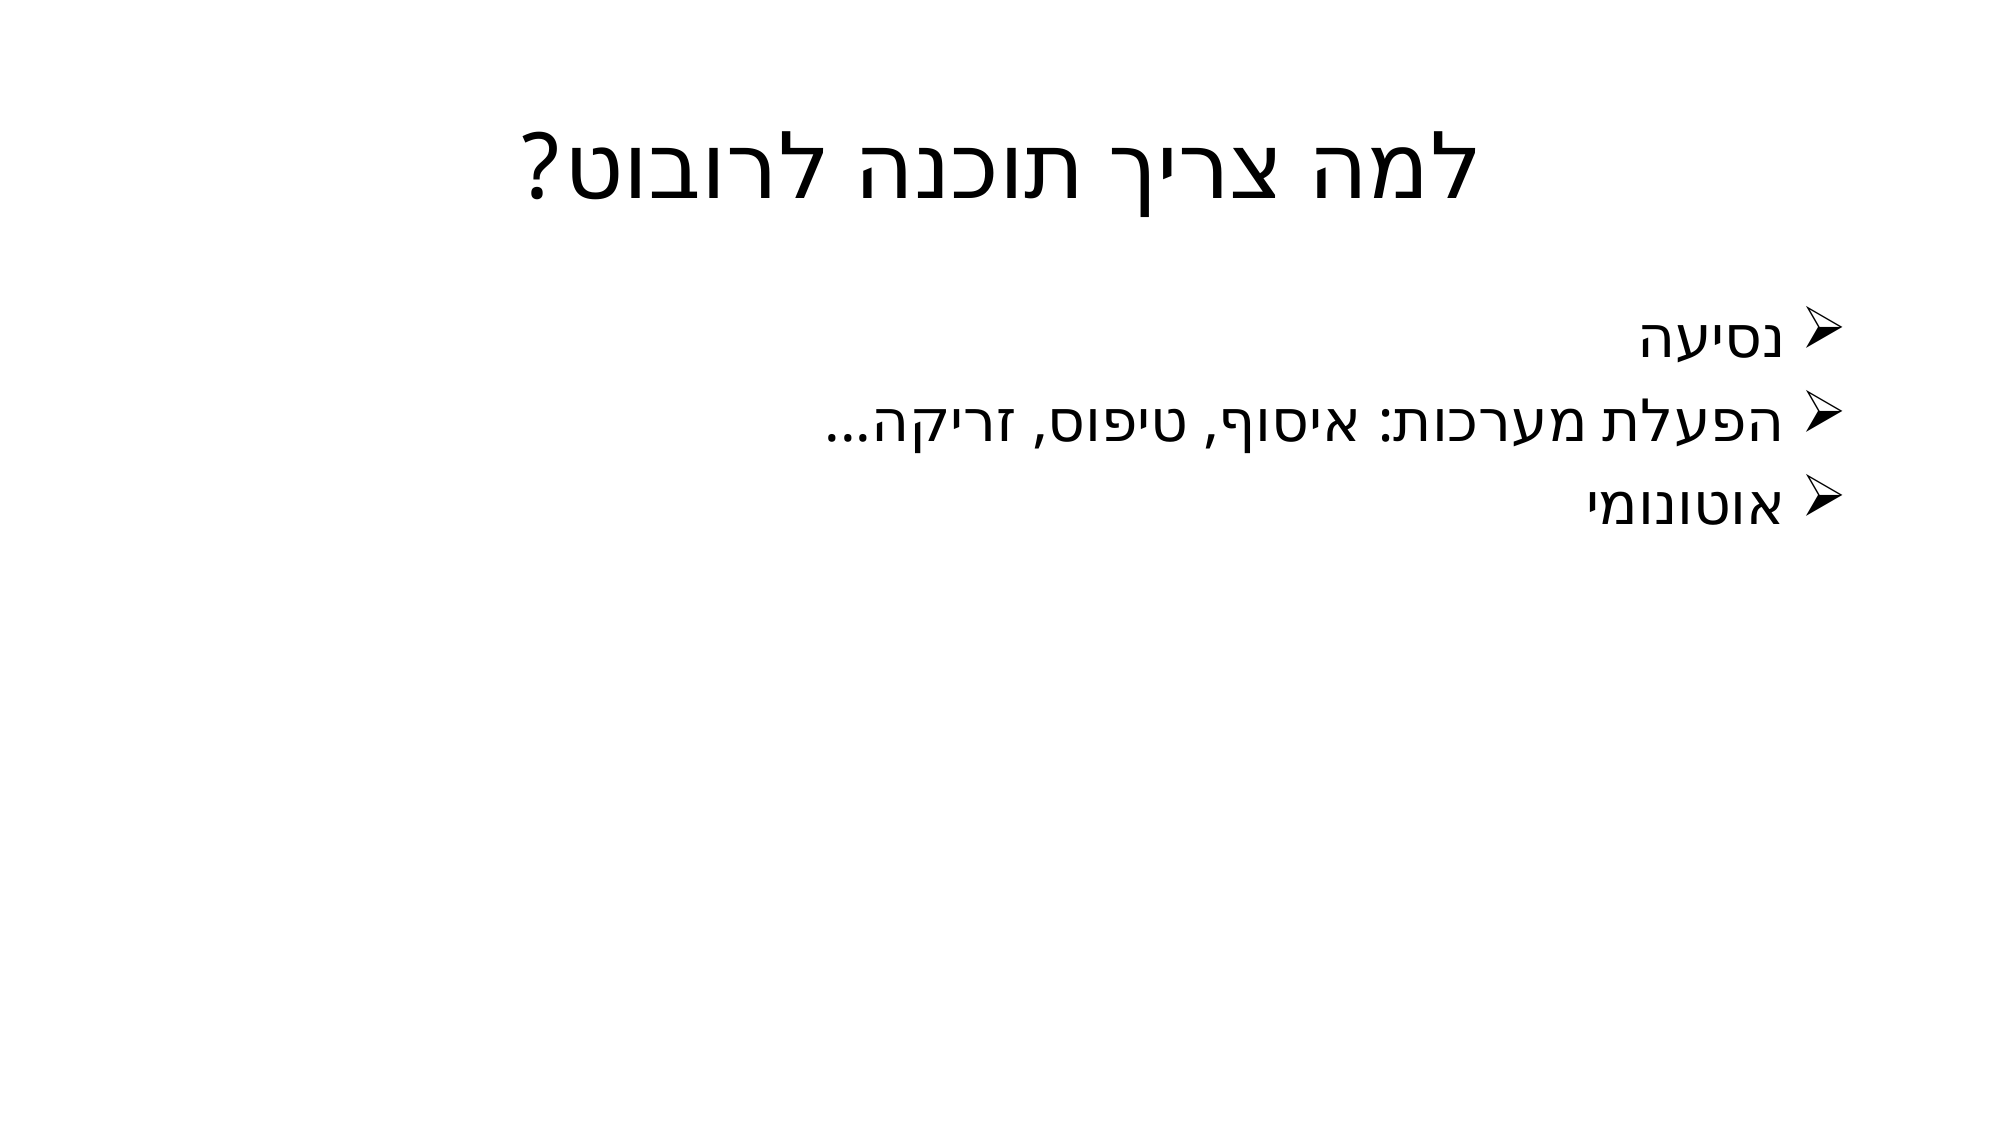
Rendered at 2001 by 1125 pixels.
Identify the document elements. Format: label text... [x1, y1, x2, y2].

title למה צריך תוכנה לרובוט? [137, 59, 1863, 278]
list נסיעה הפעלת מערכות: איסוף, טיפוס, זריקה... אוטונומי [137, 299, 1863, 1014]
